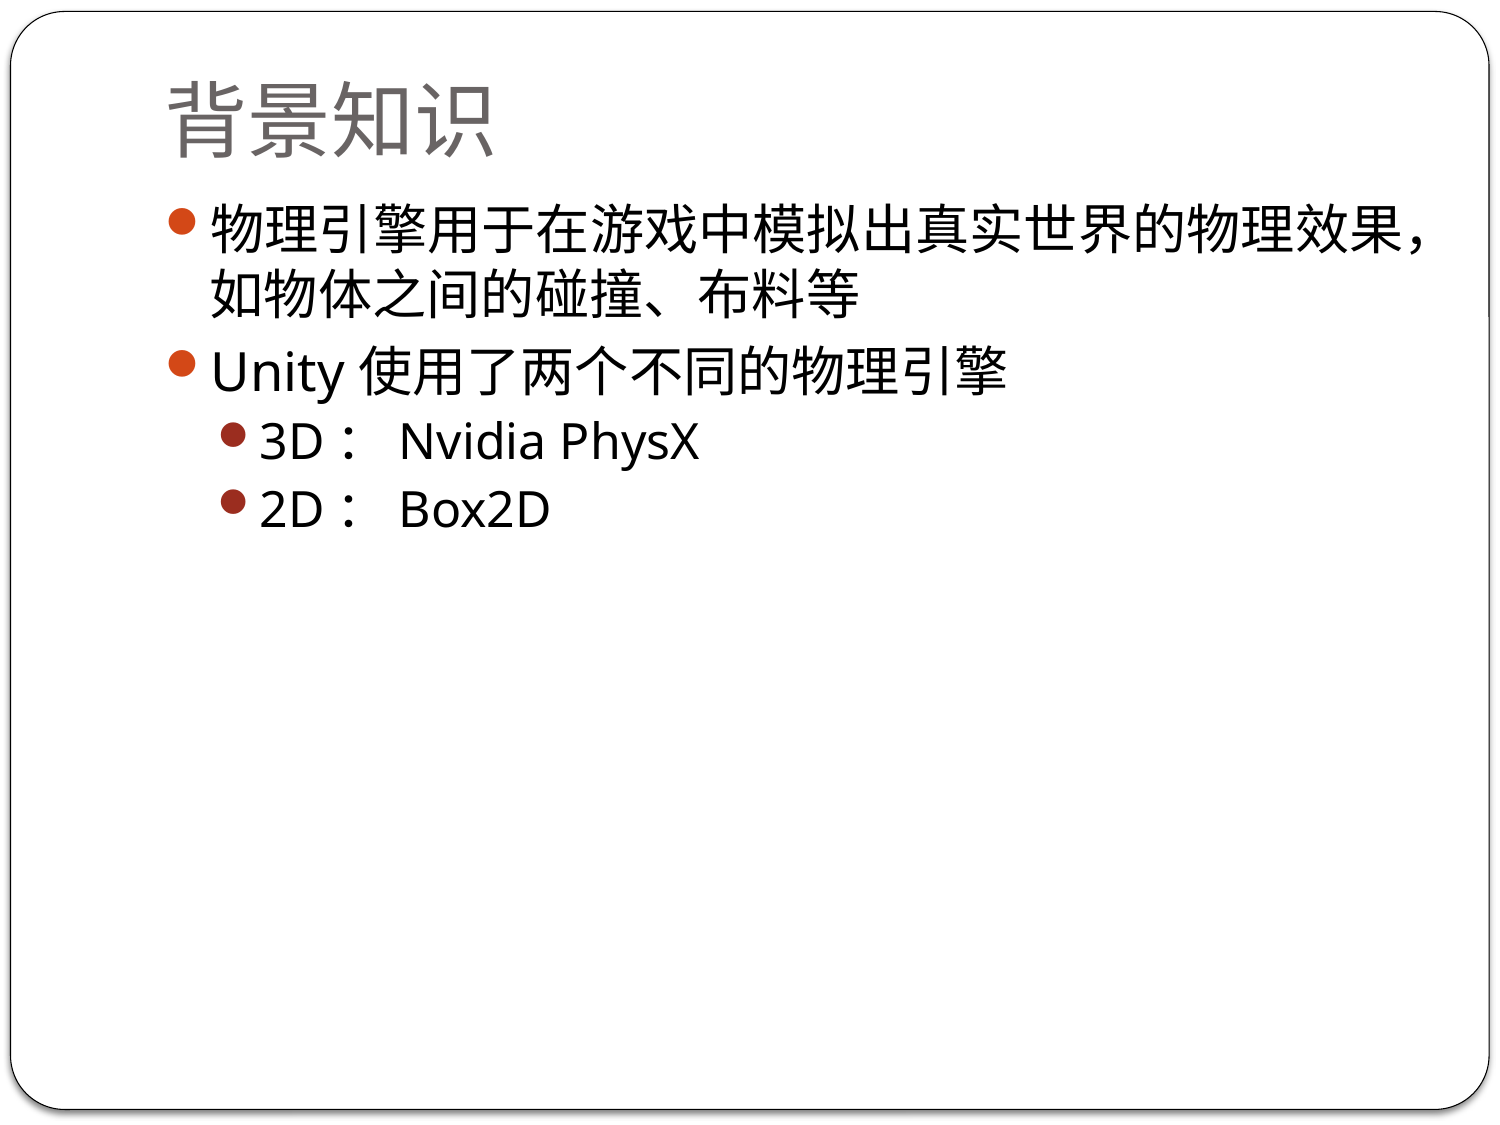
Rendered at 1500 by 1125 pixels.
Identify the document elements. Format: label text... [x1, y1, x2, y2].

list 物理引擎用于在游戏中模拟出真实世界的物理效果，如物体之间的碰撞、布料等 Unity使用了两个不同的物理引擎 3D：Nvidia PhysX 2D：Box2D [150, 187, 1425, 938]
title 背景知识 [150, 0, 1425, 183]
